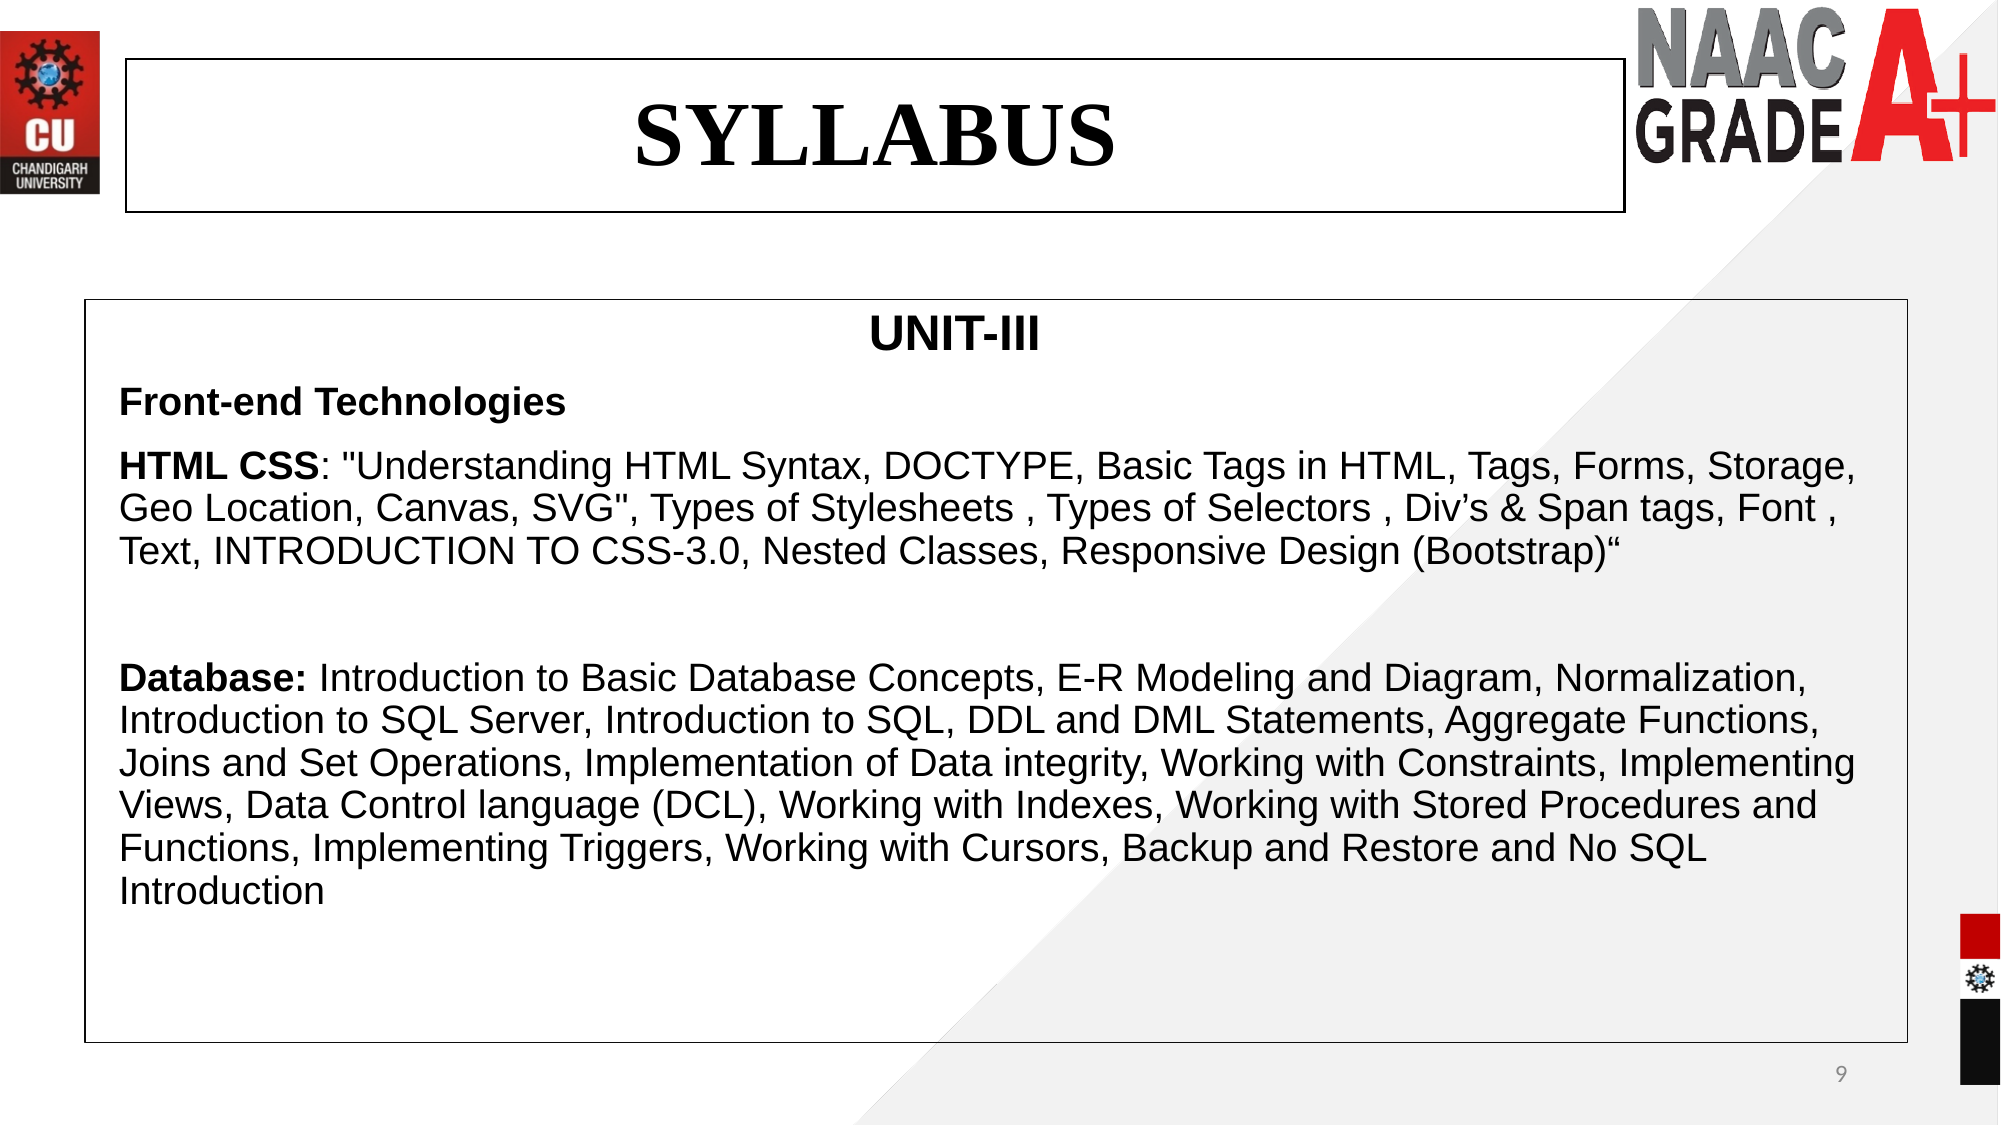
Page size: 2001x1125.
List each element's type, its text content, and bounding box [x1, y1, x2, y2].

title SYLLABUS [125, 59, 1625, 213]
list UNIT-III Front-end Technologies HTML CSS: "Understanding HTML Syntax, DOCTYPE, Basic Tags in HTML, Tags, Forms, Storage, Geo Location, Canvas, SVG", Types of Stylesheets , Types of Selectors , Div’s & Span tags, Font , Text, INTRODUCTION TO CSS-3.0, Nested Classes, Responsive Design (Bootstrap)“ Database: Introduction to Basic Database Concepts, E-R Modeling and Diagram, Normalization, Introduction to SQL Server, Introduction to SQL, DDL and DML Statements, Aggregate Functions, Joins and Set Operations, Implementation of Data integrity, Working with Constraints, Implementing Views, Data Control language (DCL), Working with Indexes, Working with Stored Procedures and Functions, Implementing Triggers, Working with Cursors, Backup and Restore and No SQL Introduction [84, 299, 1908, 1043]
picture [0, 0, 2001, 1125]
slide_number 9 [1412, 1043, 1863, 1103]
